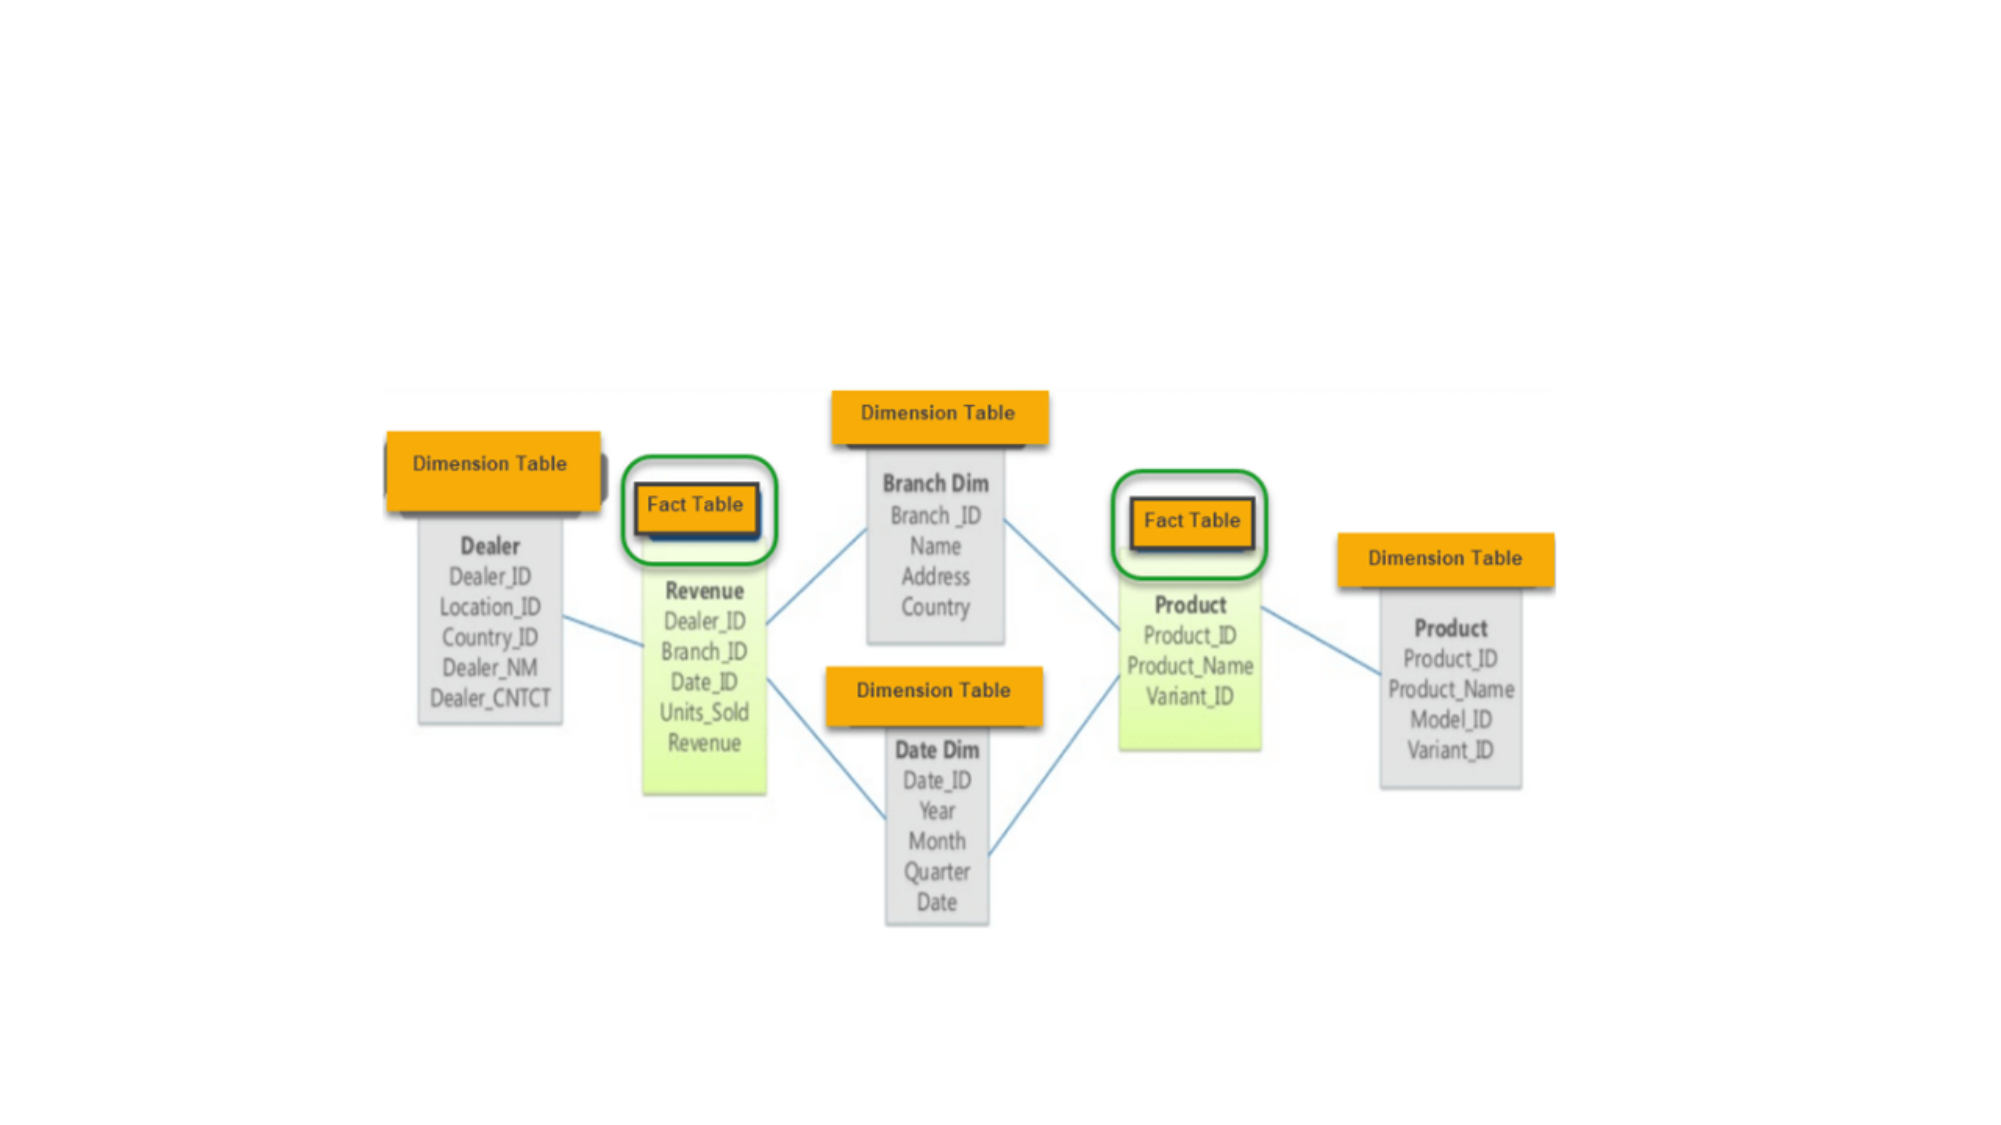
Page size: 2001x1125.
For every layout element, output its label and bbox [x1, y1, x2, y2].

list [328, 380, 1672, 933]
